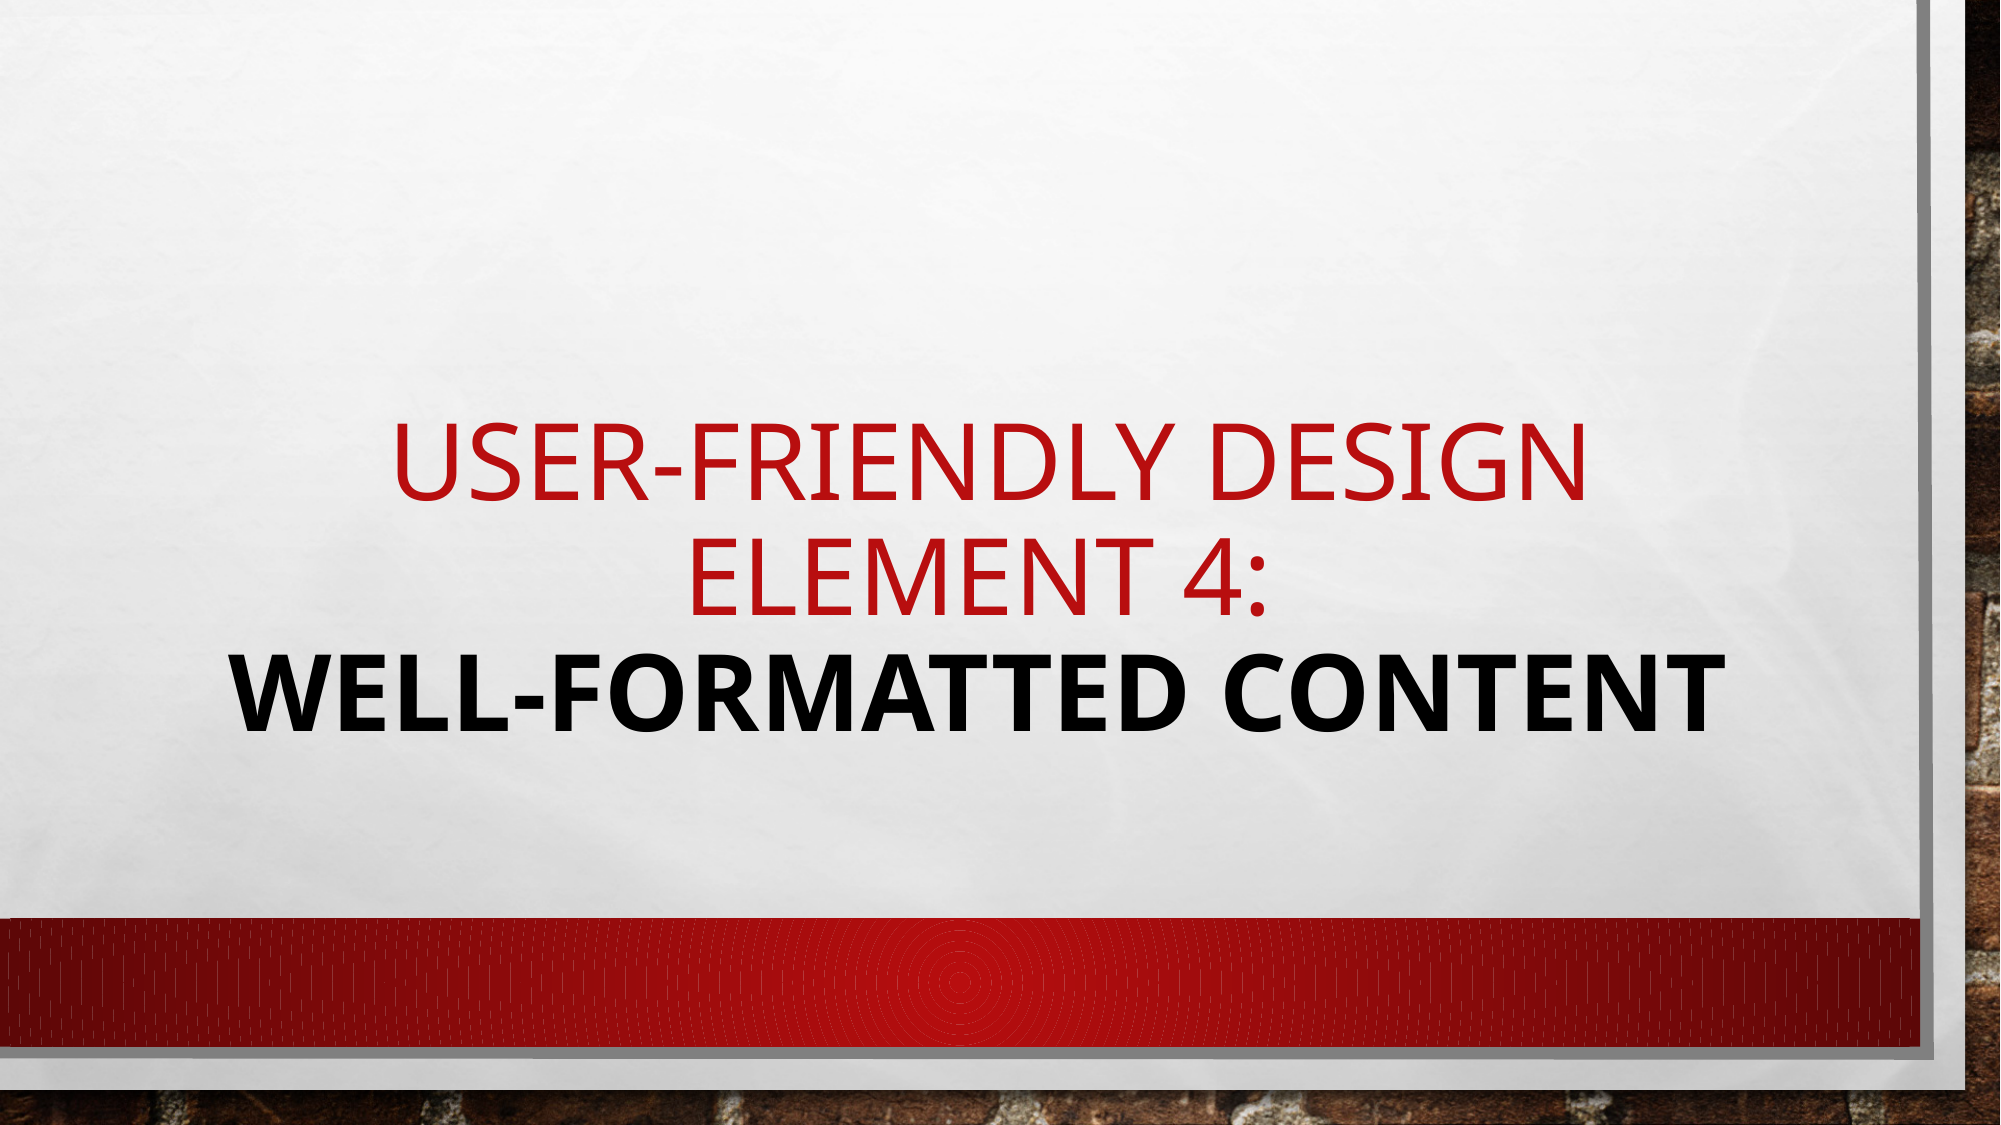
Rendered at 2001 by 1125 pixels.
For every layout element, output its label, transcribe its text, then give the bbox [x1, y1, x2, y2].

title USER-FRIENDLY DESIGN ELEMENT 4: WELL-FORMATTED CONTENT [125, 399, 1831, 763]
picture [0, 0, 2000, 1125]
